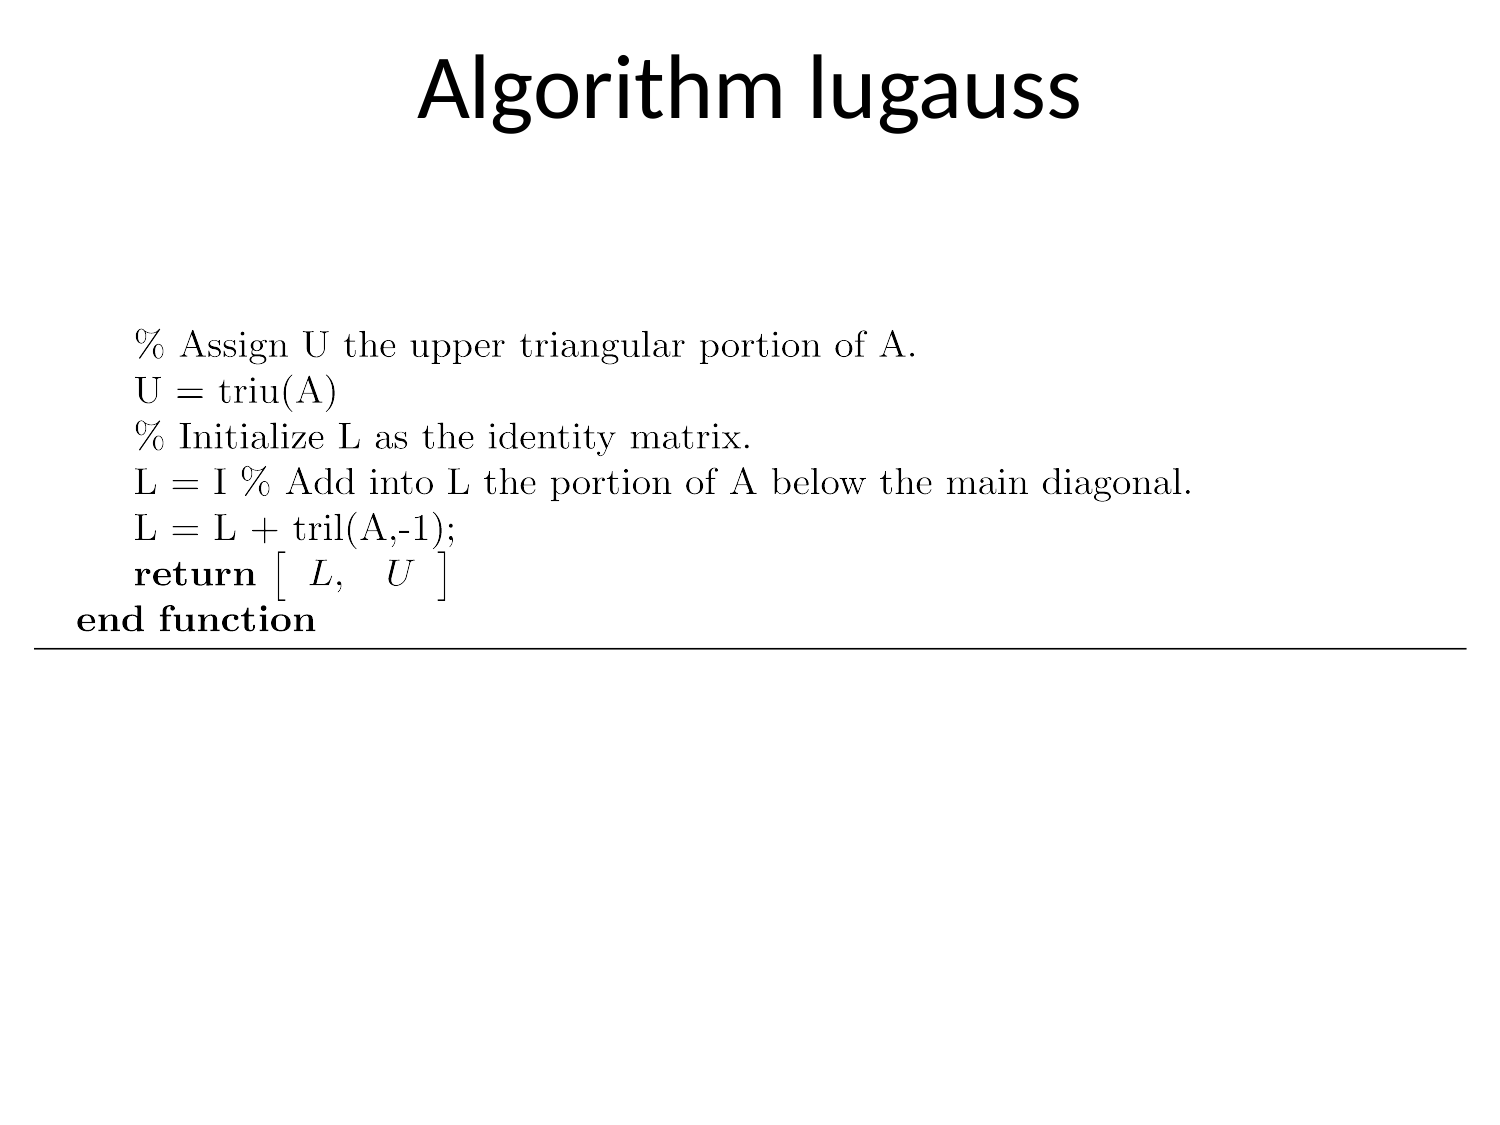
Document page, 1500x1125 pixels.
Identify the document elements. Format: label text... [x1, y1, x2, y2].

picture [30, 322, 1469, 653]
title Algorithm lugauss [0, 0, 1500, 178]
